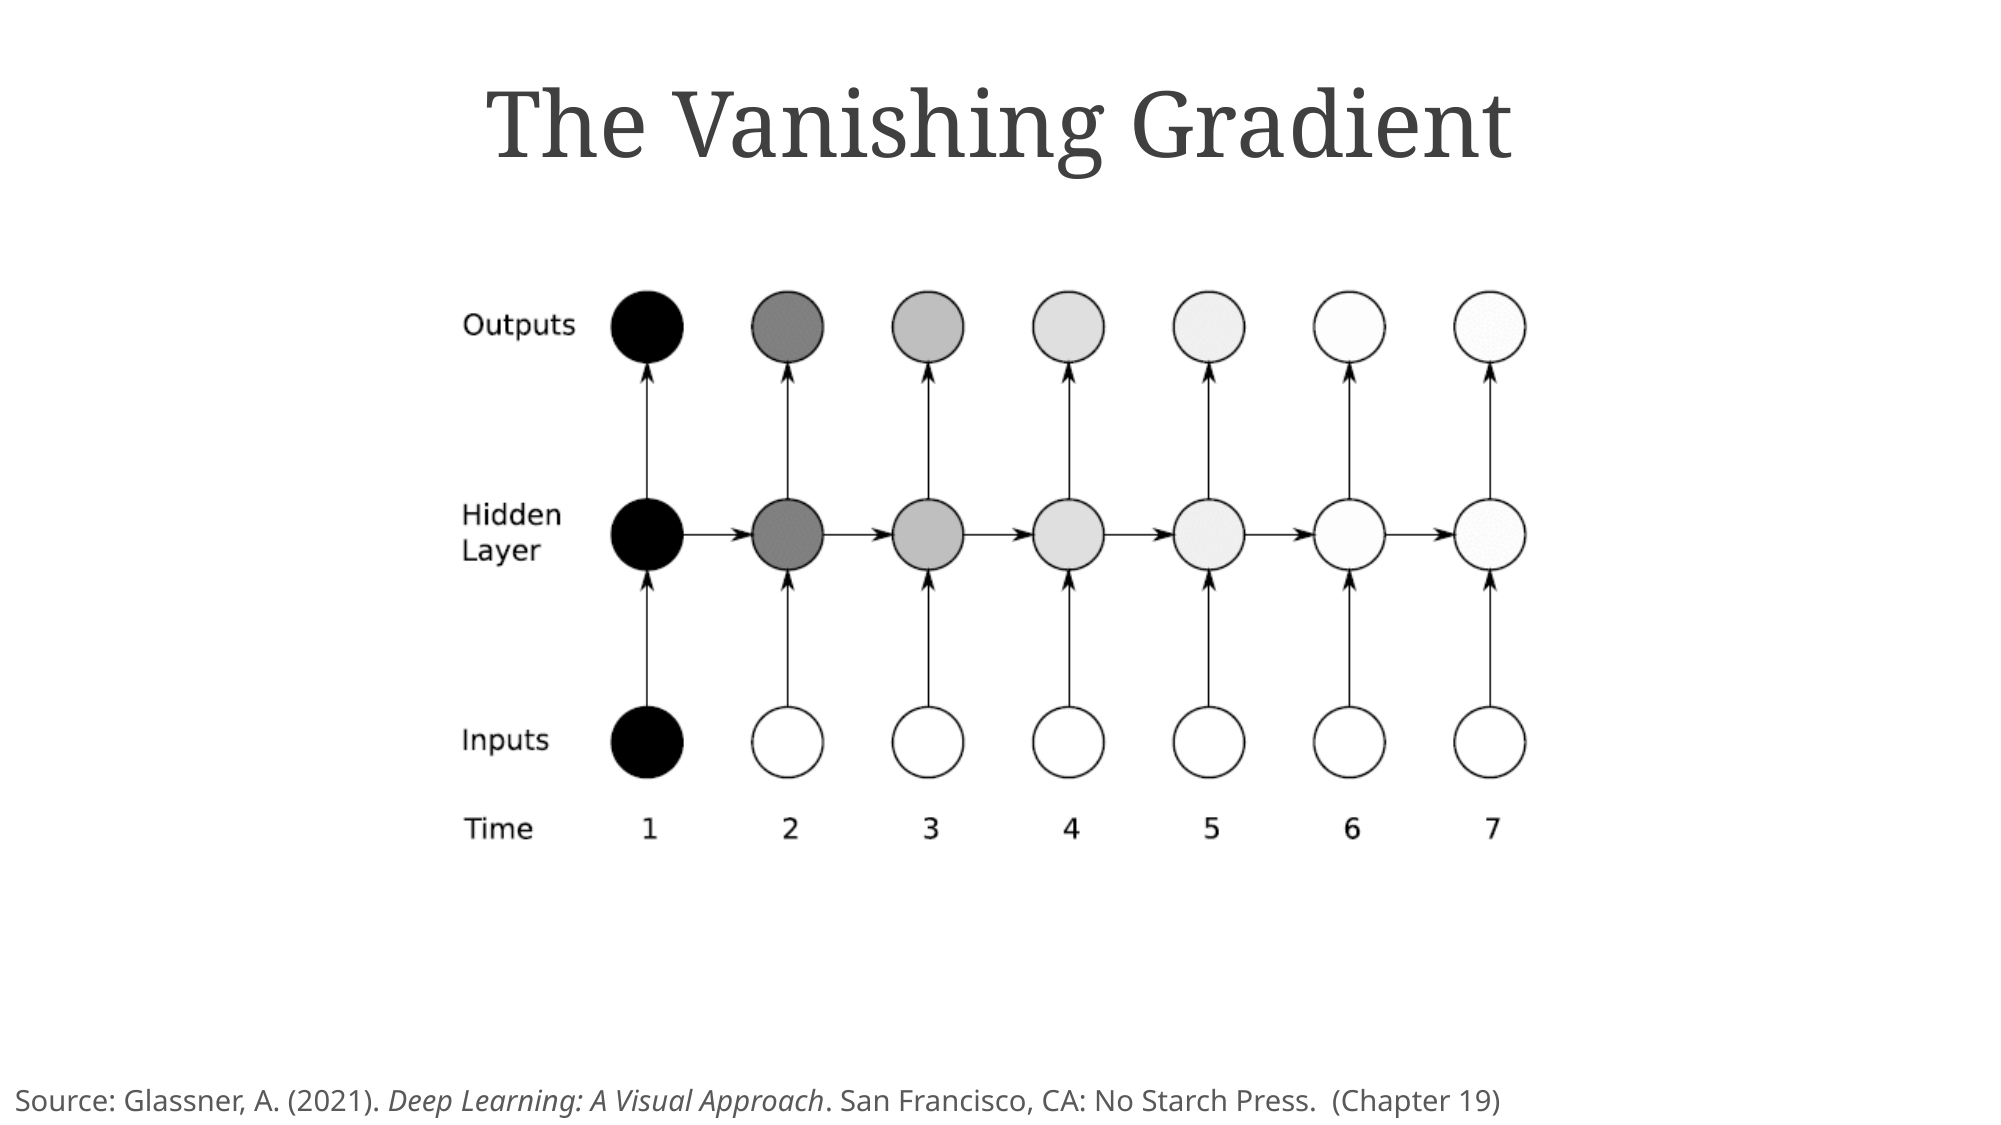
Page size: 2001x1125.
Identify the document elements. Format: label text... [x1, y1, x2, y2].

text_box Source: Glassner, A. (2021). Deep Learning: A Visual Approach. San Francisco, CA: No Starch Press. (Chapter 19) [0, 1074, 2000, 1125]
title The Vanishing Gradient [0, 59, 2000, 196]
picture [454, 262, 1546, 863]
